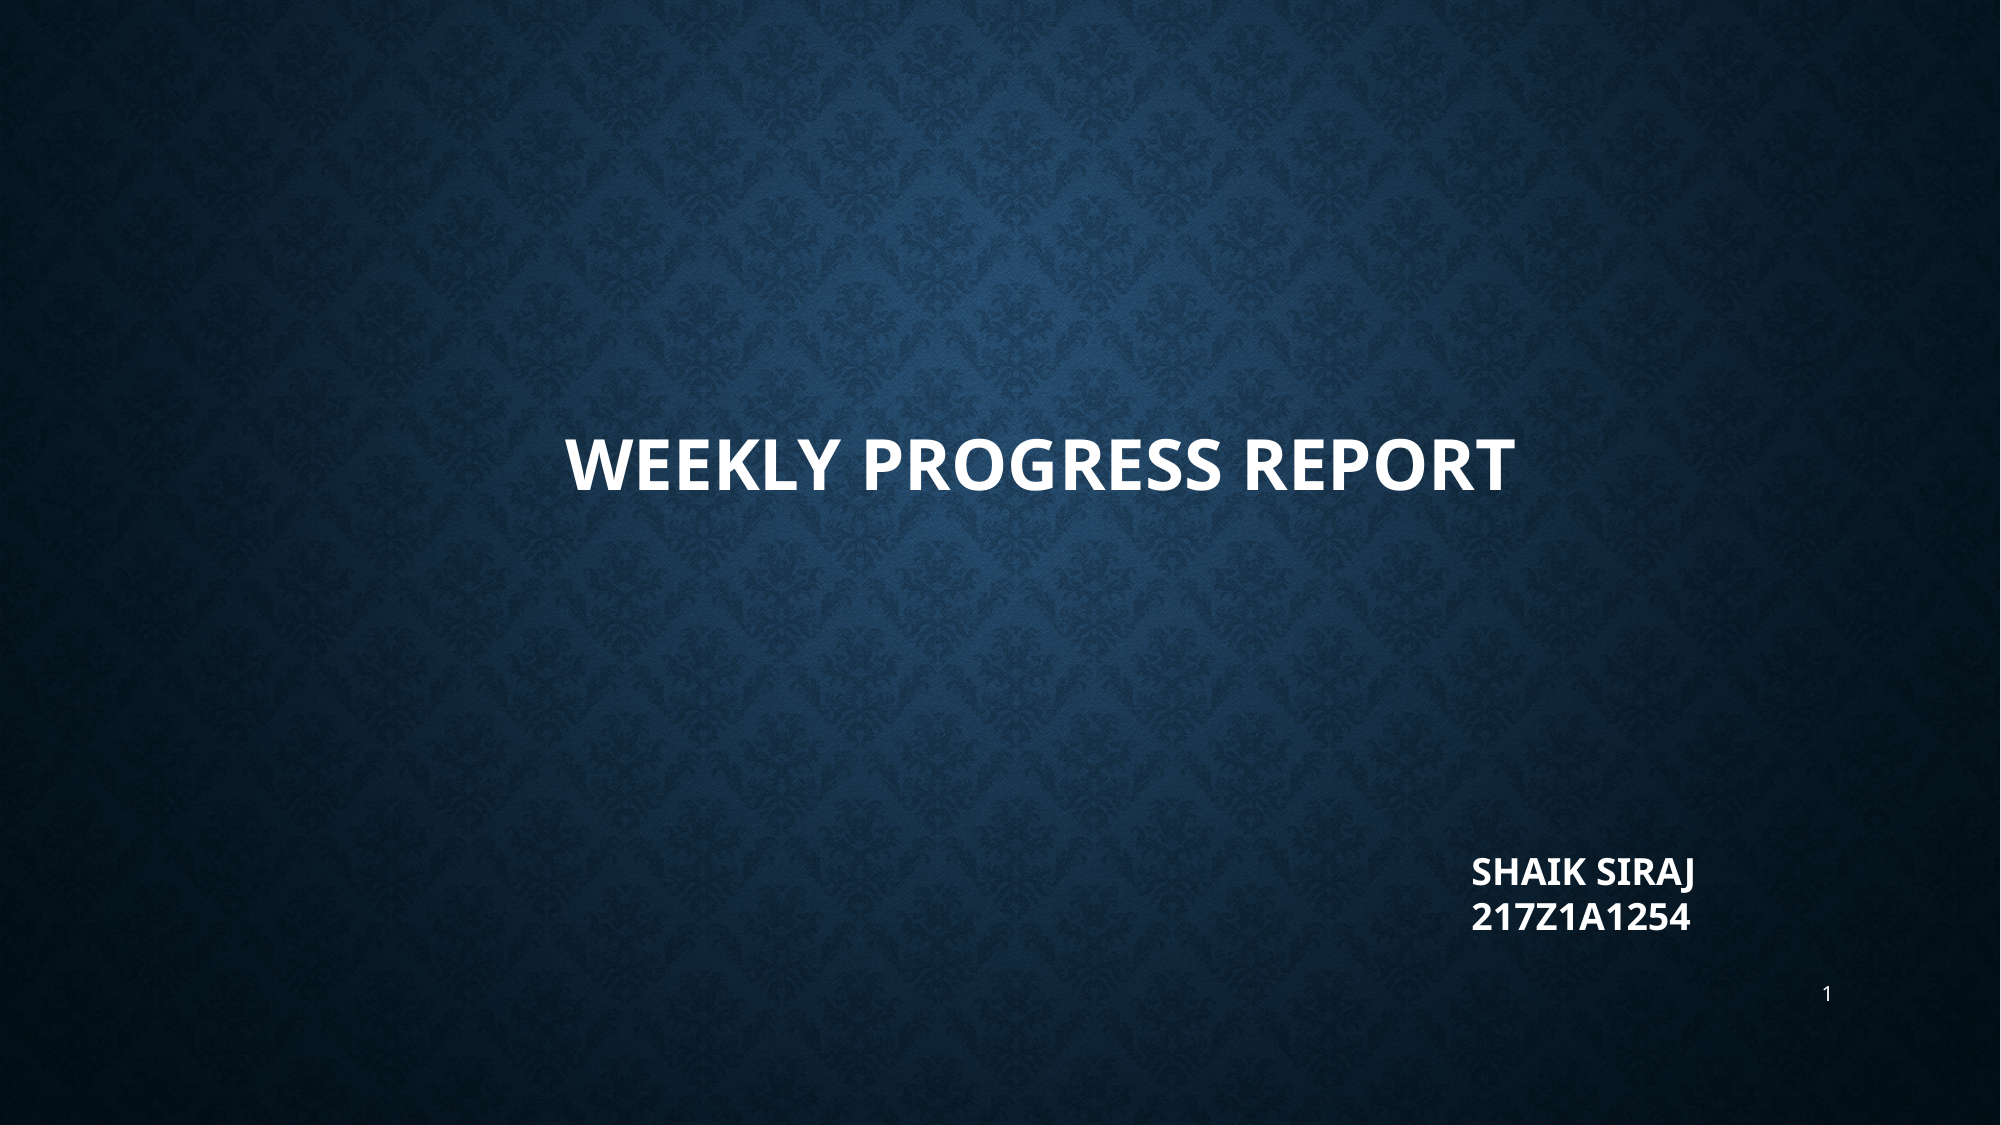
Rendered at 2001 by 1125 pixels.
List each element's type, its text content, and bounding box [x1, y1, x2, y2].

slide_number 1 [1724, 965, 1849, 1025]
text_box SHAIK SIRAJ 217Z1A1254 [1456, 840, 1867, 946]
title WEEKLY PROGRESS REPORT [275, 420, 1827, 515]
